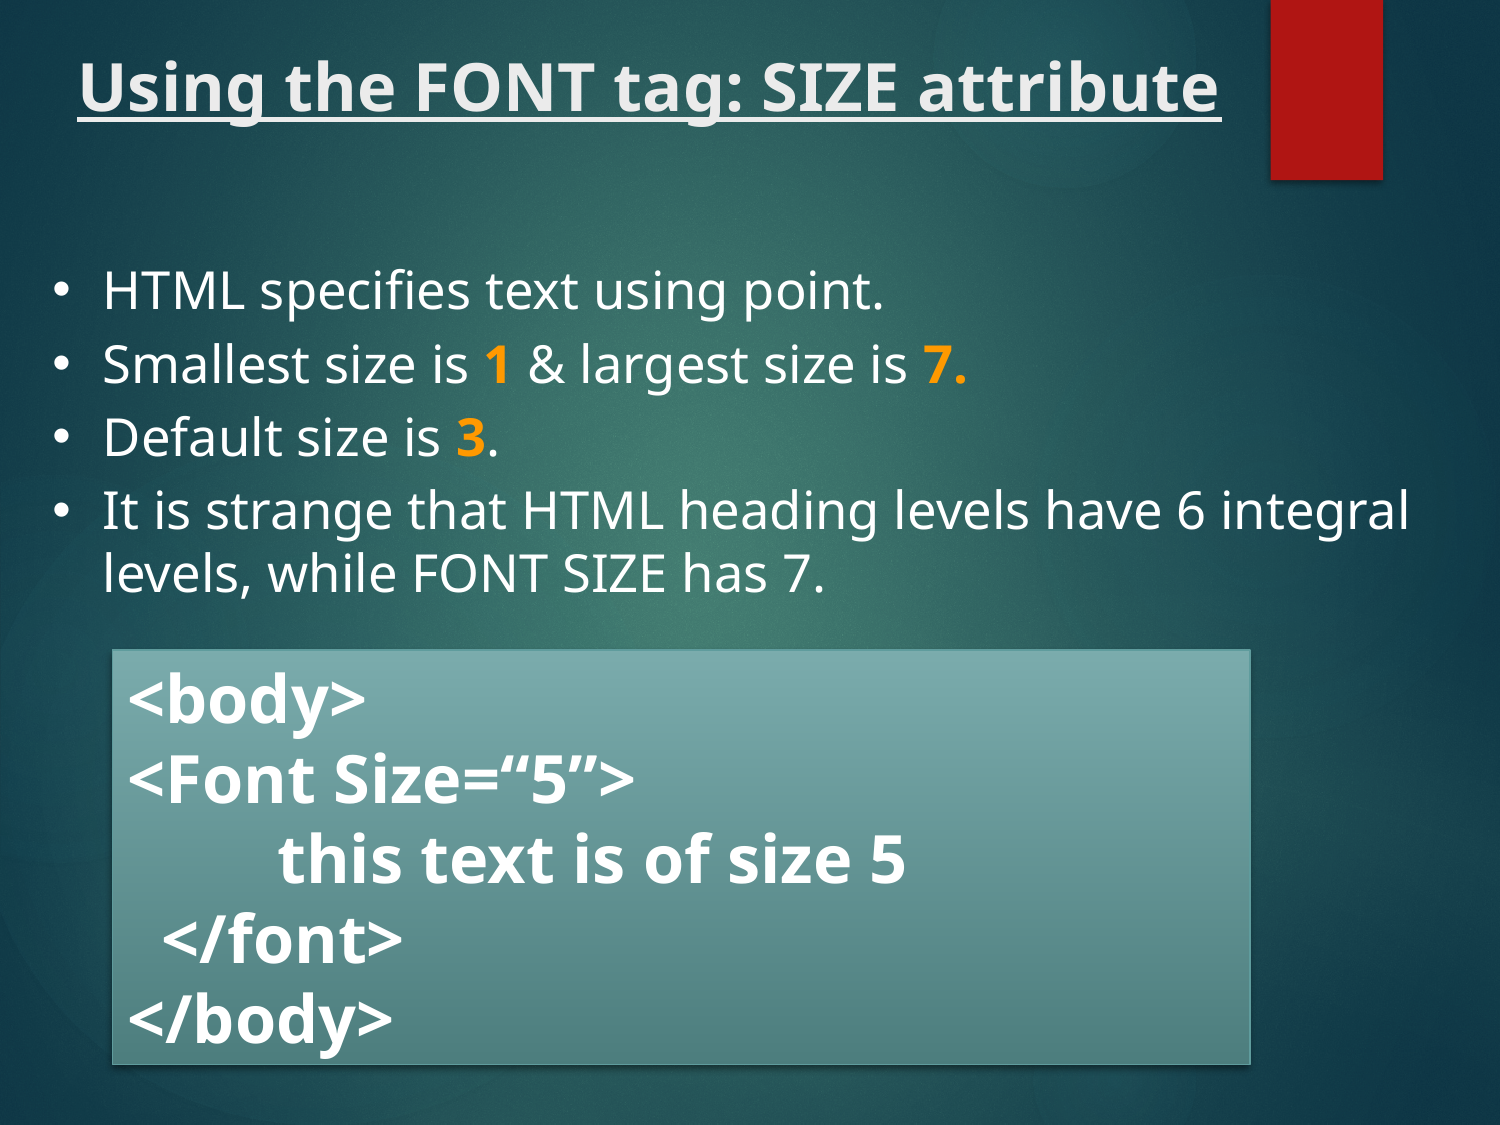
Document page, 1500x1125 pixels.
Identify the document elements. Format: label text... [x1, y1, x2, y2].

text_box HTML specifies text using point. Smallest size is 1 & largest size is 7. Default size is 3. It is strange that HTML heading levels have 6 integral levels, while FONT SIZE has 7. [37, 249, 1463, 613]
title Using the FONT tag: SIZE attribute [62, 37, 1338, 188]
text_box <body> <Font Size=“5”> this text is of size 5 </font> </body> [112, 649, 1251, 1065]
